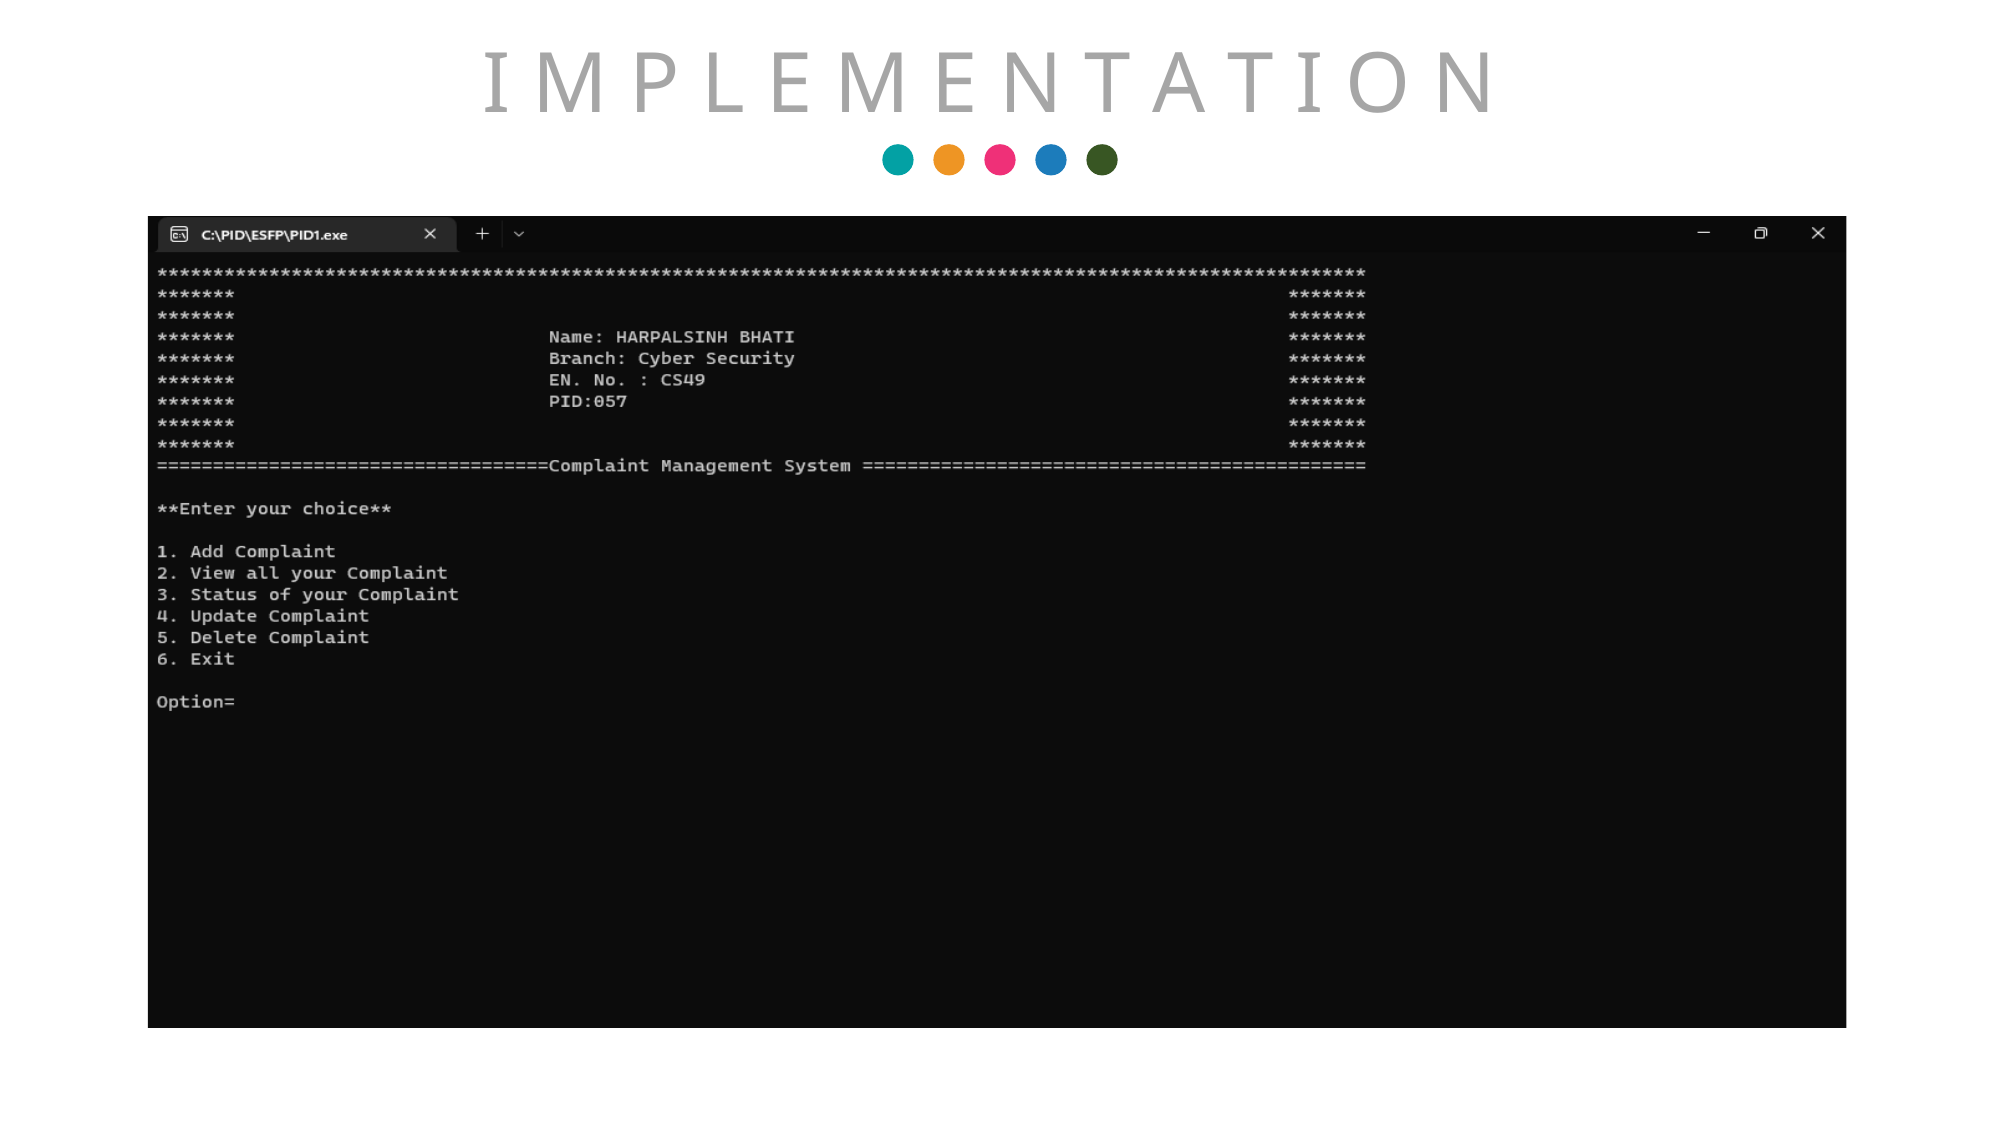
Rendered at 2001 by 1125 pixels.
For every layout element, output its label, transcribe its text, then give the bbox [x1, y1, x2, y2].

picture [147, 216, 1847, 1028]
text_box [882, 144, 1118, 176]
text_box I M P L E M E N T A T I O N [402, 21, 1597, 137]
